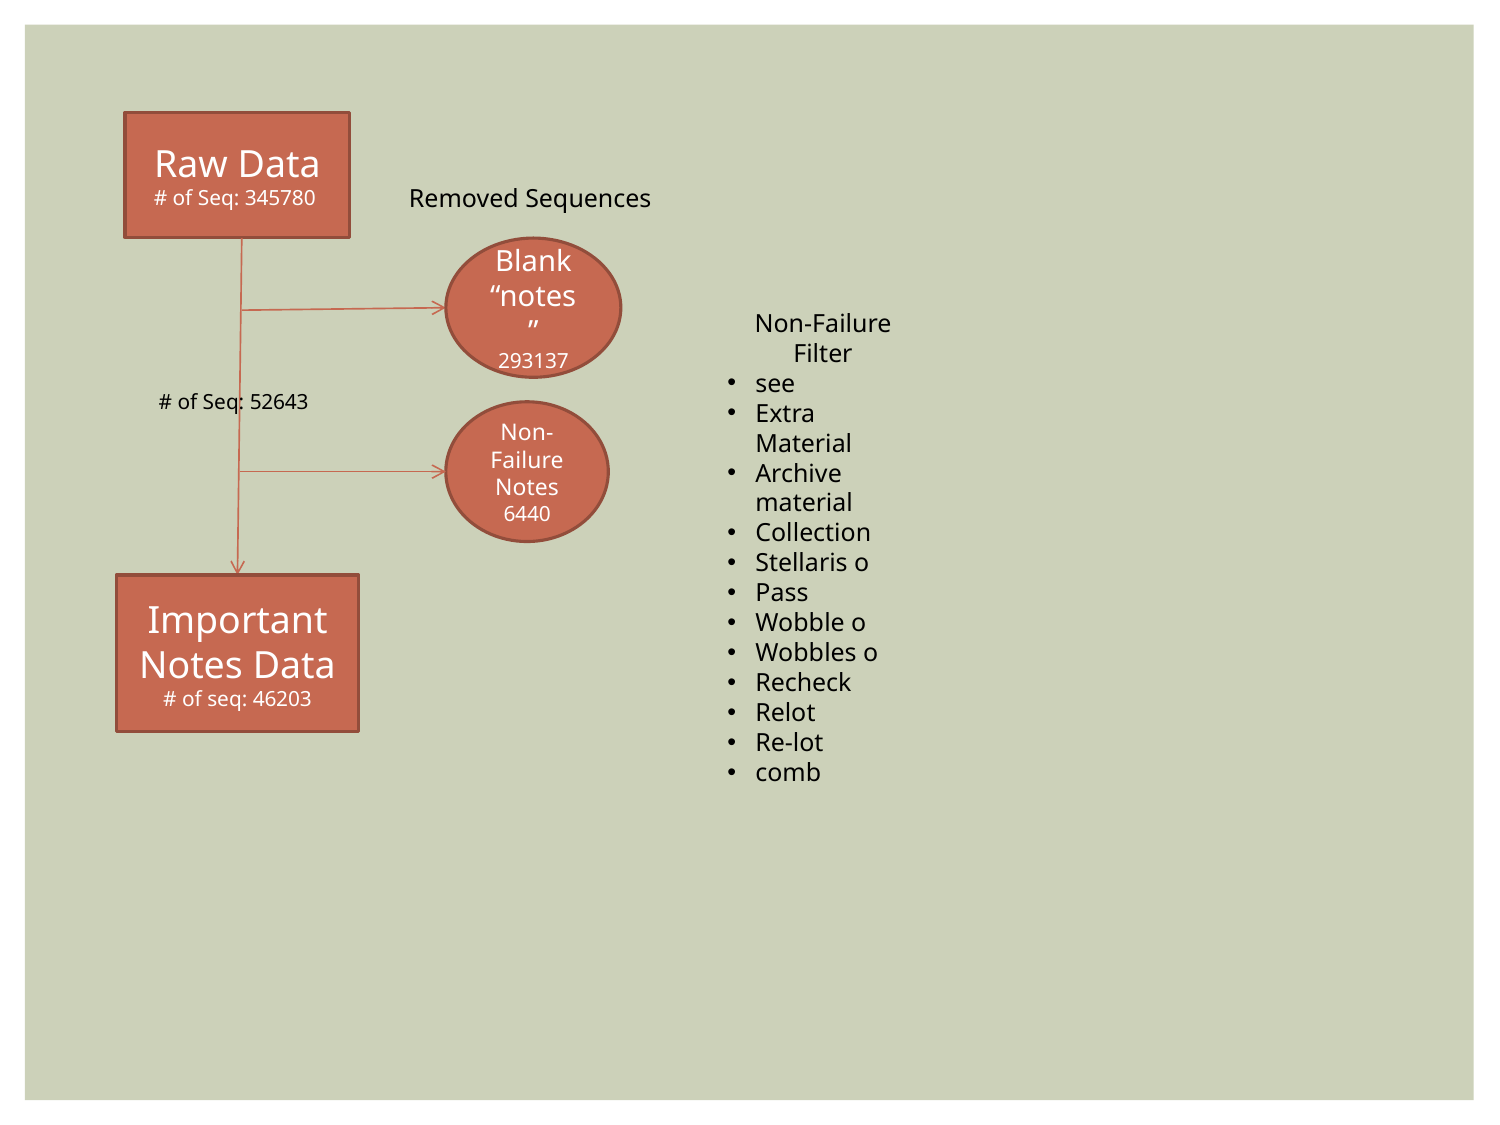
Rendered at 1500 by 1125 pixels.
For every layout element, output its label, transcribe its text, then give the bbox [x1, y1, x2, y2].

text_box # of Seq: 52643 [143, 381, 232, 422]
text_box Blank “notes” 293137 [444, 236, 623, 379]
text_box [241, 307, 447, 311]
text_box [237, 237, 243, 310]
text_box Non-Failure Filter see Extra Material Archive material Collection Stellaris o Pass Wobble o Wobbles o Recheck Relot Re-lot comb [712, 299, 1125, 799]
text_box # of Seq: 52643 [245, 381, 350, 422]
text_box Raw Data # of Seq: 345780 [123, 111, 351, 239]
text_box Removed Sequences [394, 174, 673, 220]
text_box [237, 478, 243, 576]
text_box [237, 315, 243, 473]
text_box Important Notes Data # of seq: 46203 [115, 573, 360, 733]
text_box Non-Failure Notes 6440 [444, 400, 610, 544]
